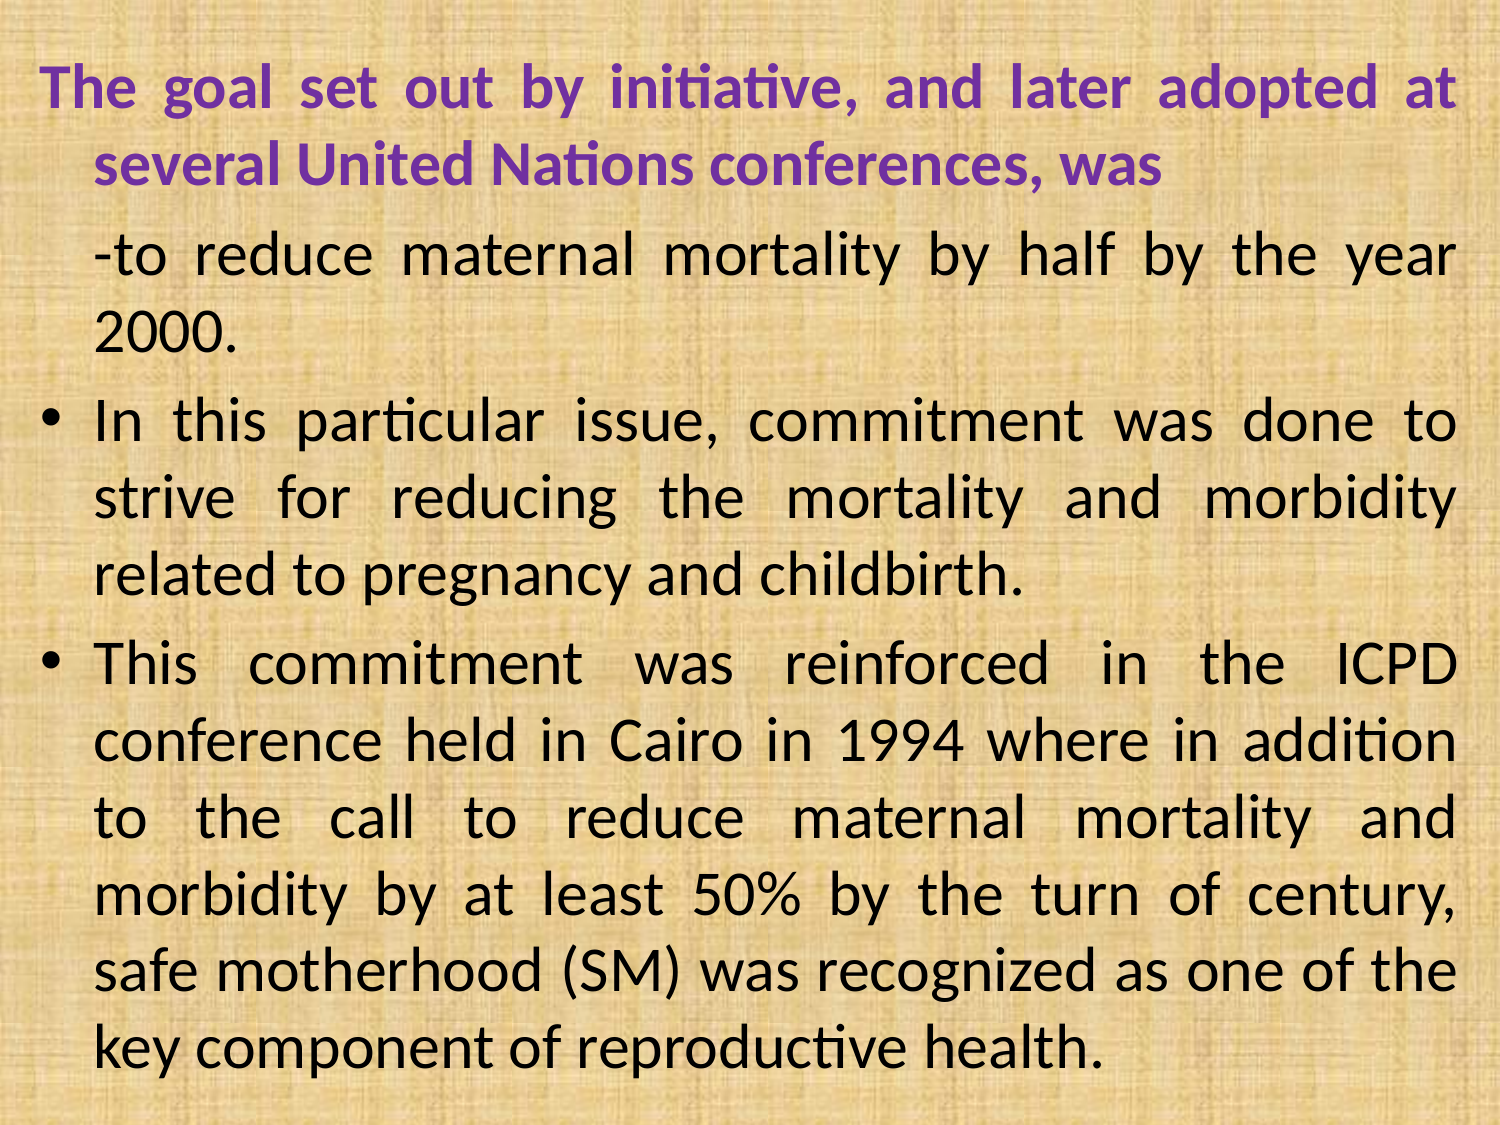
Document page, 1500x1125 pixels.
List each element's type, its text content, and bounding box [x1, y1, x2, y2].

picture [0, 0, 1500, 1125]
list The goal set out by initiative, and later adopted at several United Nations conferences, was -to reduce maternal mortality by half by the year 2000. In this particular issue, commitment was done to strive for reducing the mortality and morbidity related to pregnancy and childbirth. This commitment was reinforced in the ICPD conference held in Cairo in 1994 where in addition to the call to reduce maternal mortality and morbidity by at least 50% by the turn of century, safe motherhood (SM) was recognized as one of the key component of reproductive health. [24, 37, 1475, 1100]
